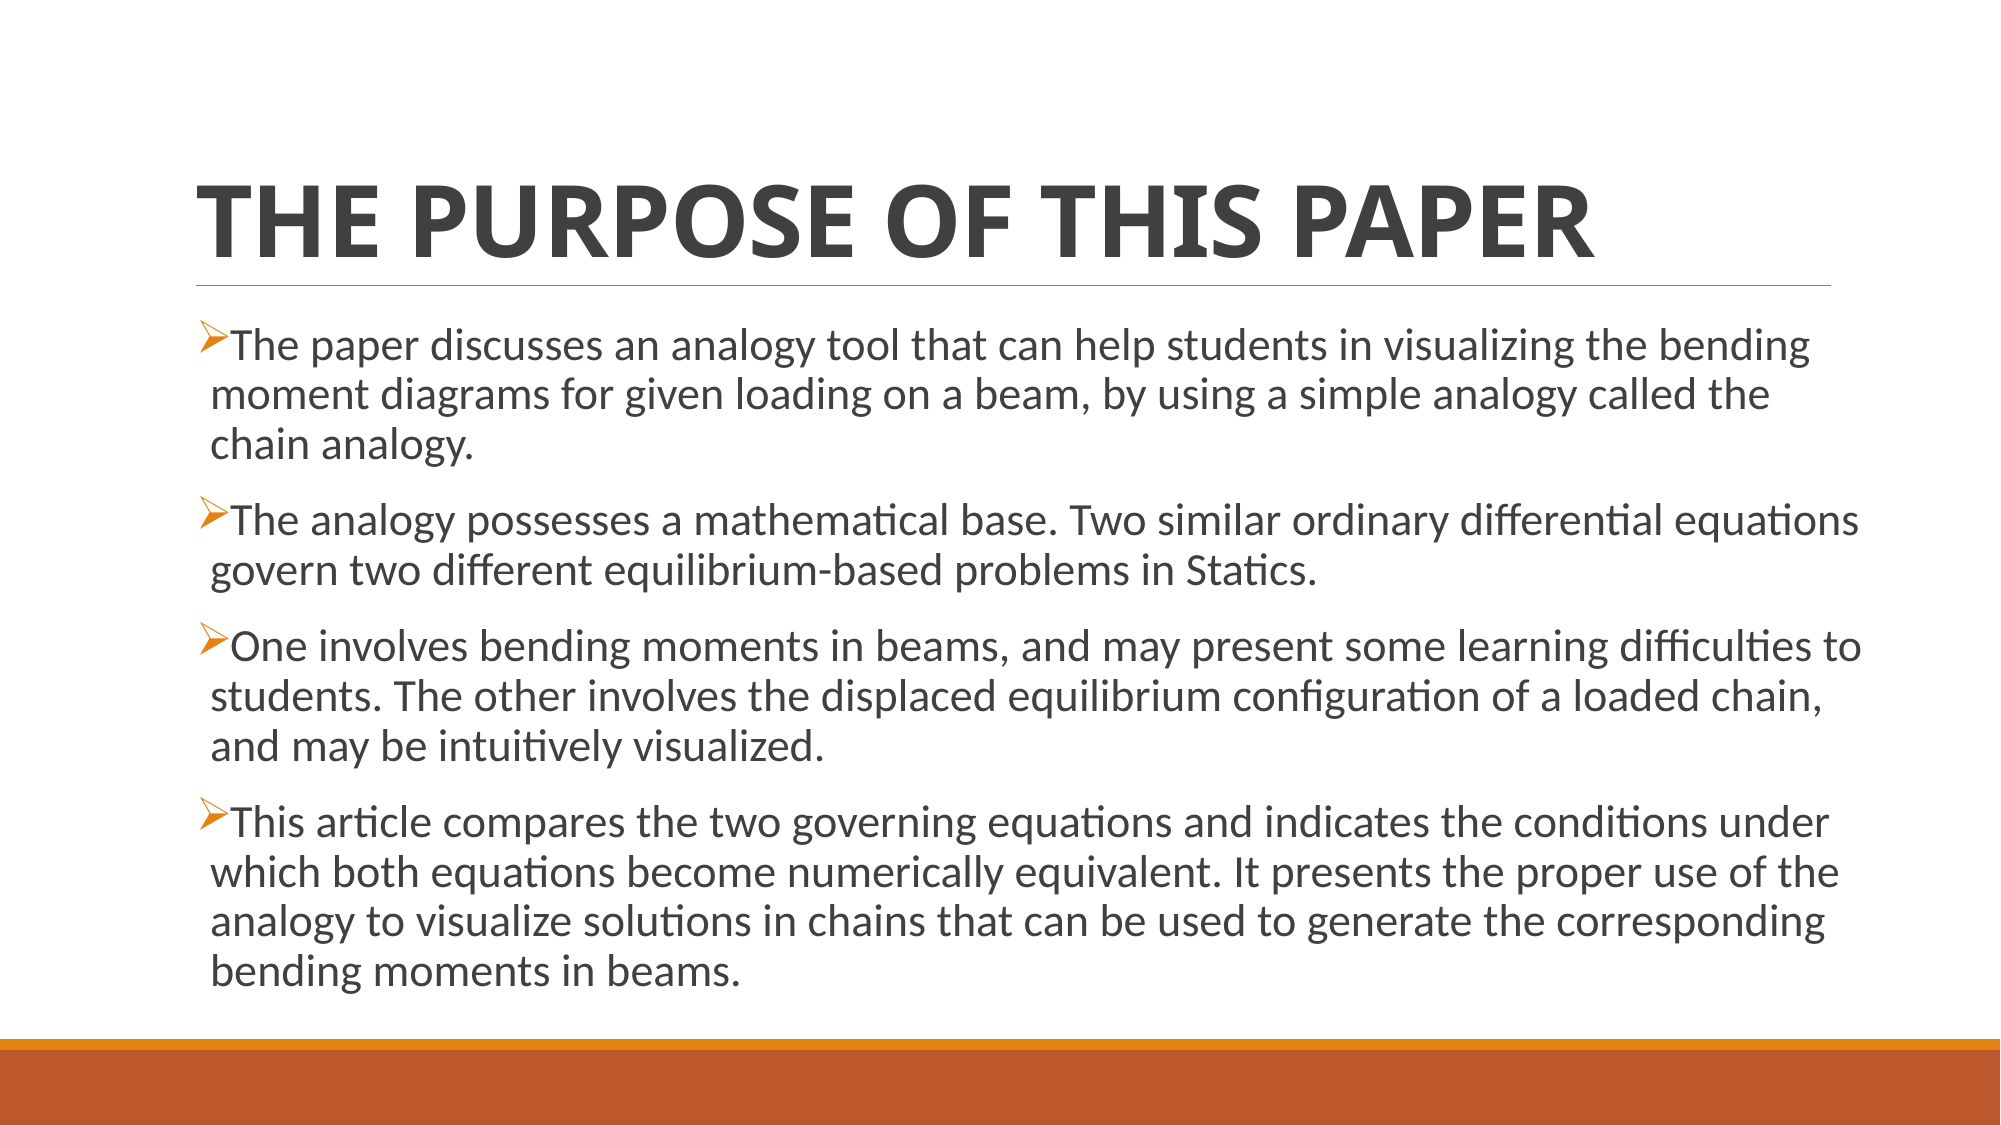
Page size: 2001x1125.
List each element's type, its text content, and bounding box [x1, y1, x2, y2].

list The paper discusses an analogy tool that can help students in visualizing the bending moment diagrams for given loading on a beam, by using a simple analogy called the chain analogy. The analogy possesses a mathematical base. Two similar ordinary differential equations govern two different equilibrium-based problems in Statics. One involves bending moments in beams, and may present some learning difficulties to students. The other involves the displaced equilibrium configuration of a loaded chain, and may be intuitively visualized. This article compares the two governing equations and indicates the conditions under which both equations become numerically equivalent. It presents the proper use of the analogy to visualize solutions in chains that can be used to generate the corresponding bending moments in beams. [196, 312, 1874, 1009]
title THE PURPOSE OF THIS PAPER [180, 44, 1830, 286]
